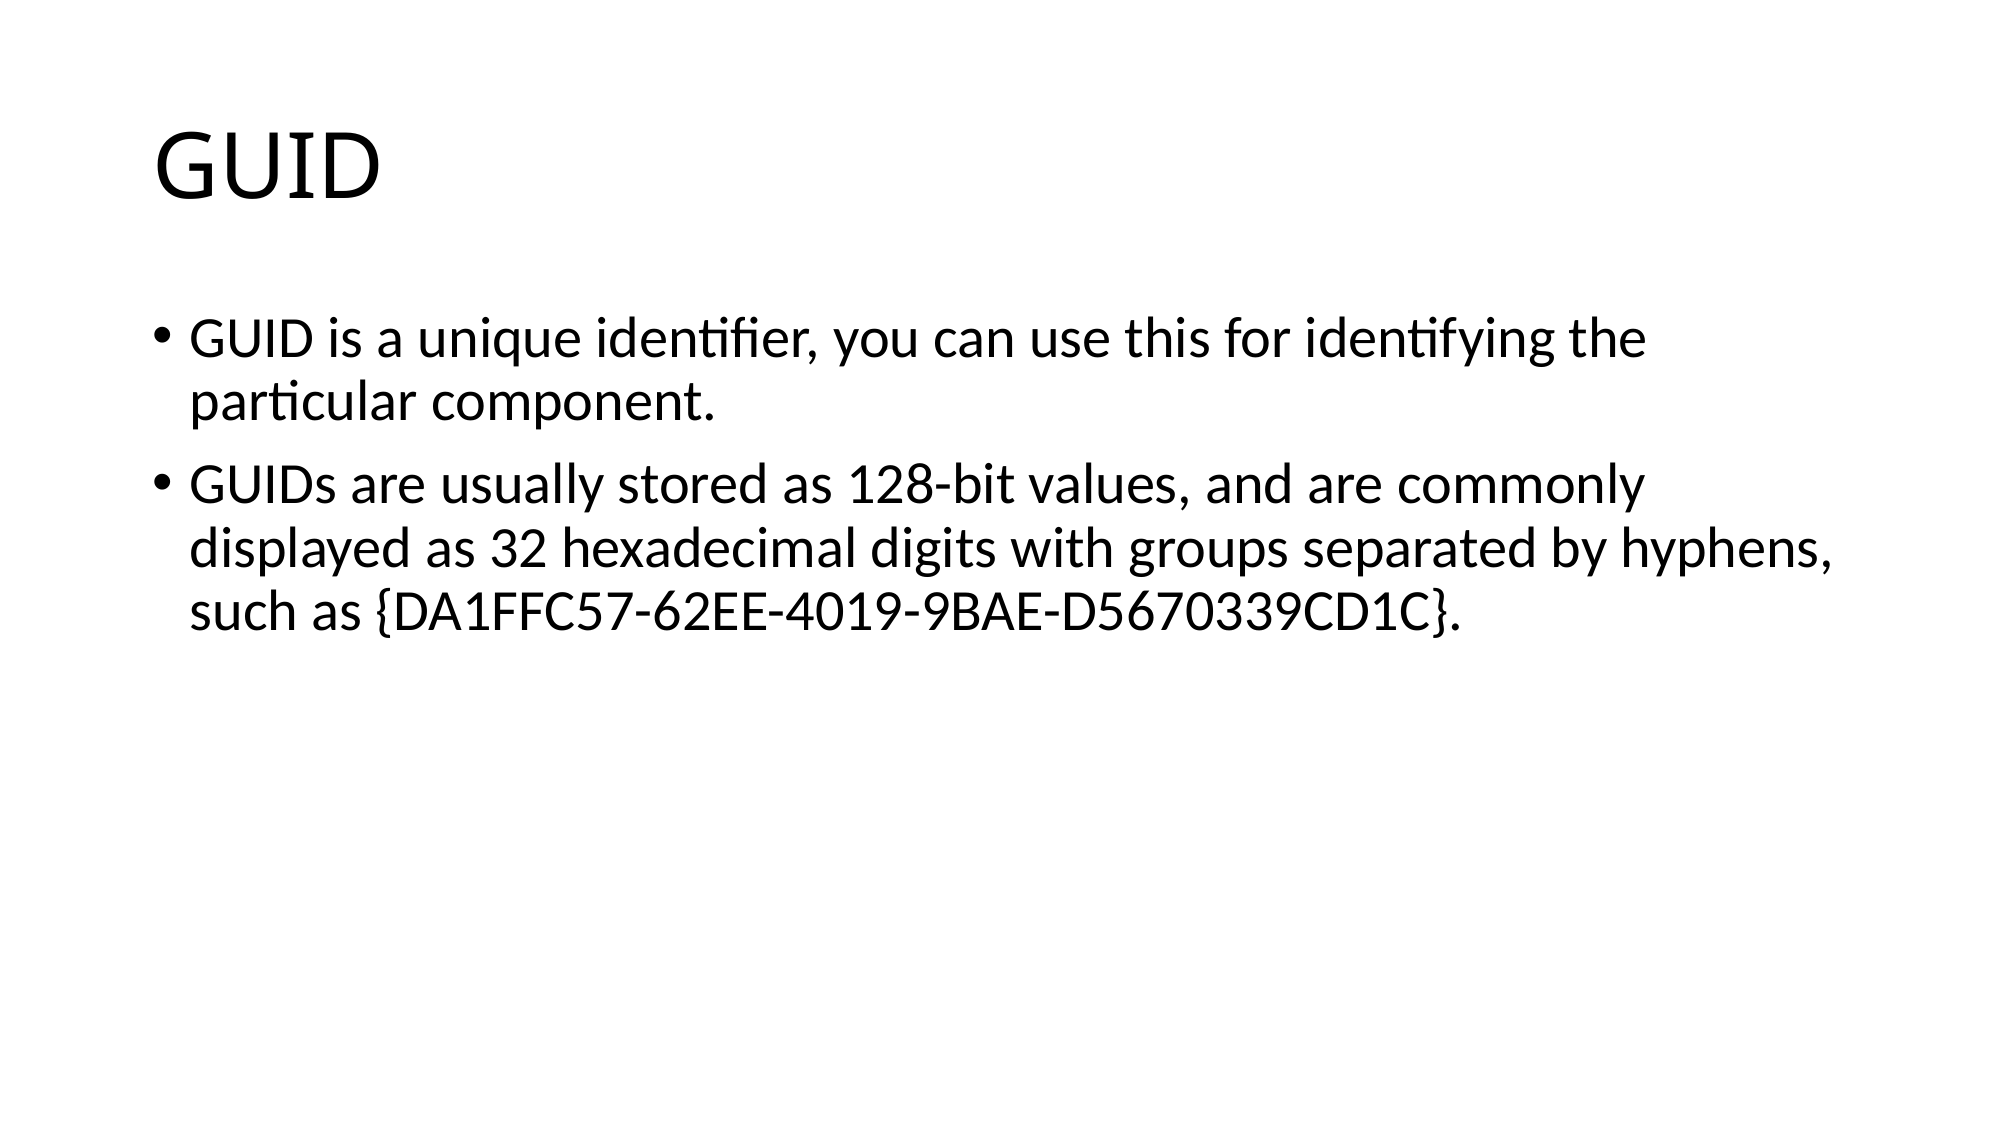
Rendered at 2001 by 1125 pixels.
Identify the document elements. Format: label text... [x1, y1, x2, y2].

list GUID is a unique identifier, you can use this for identifying the particular component. GUIDs are usually stored as 128-bit values, and are commonly displayed as 32 hexadecimal digits with groups separated by hyphens, such as {DA1FFC57-62EE-4019-9BAE-D5670339CD1C}. [137, 299, 1863, 1014]
title GUID [137, 59, 1863, 278]
